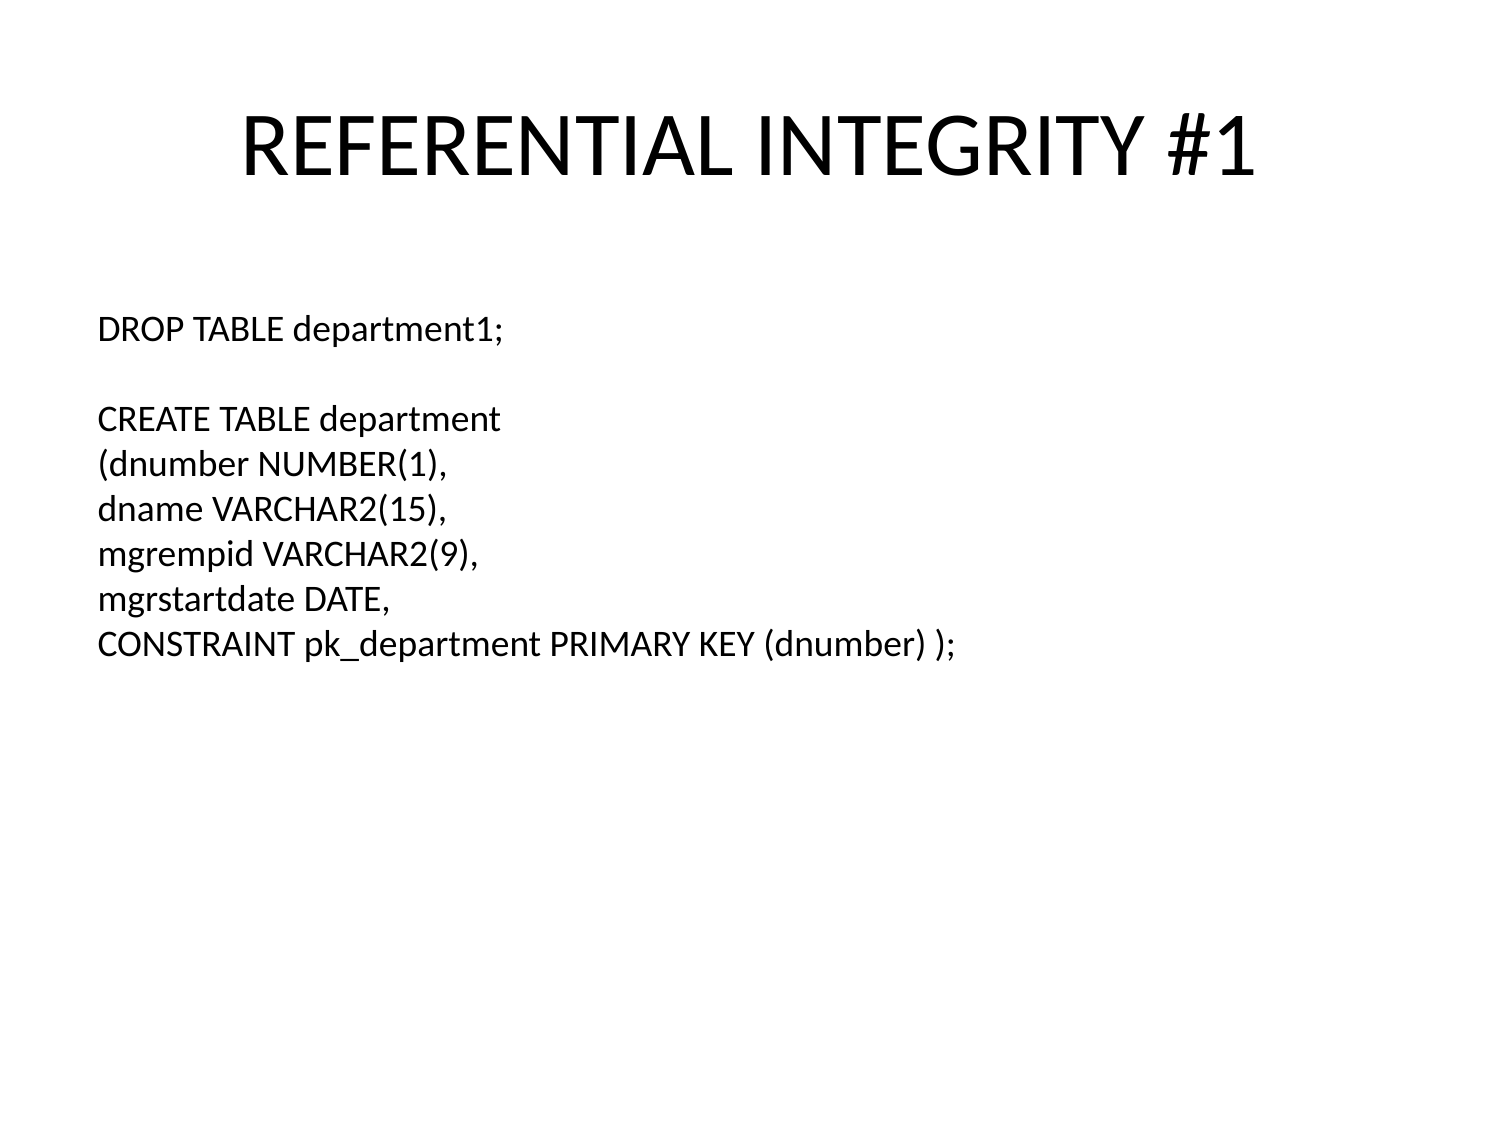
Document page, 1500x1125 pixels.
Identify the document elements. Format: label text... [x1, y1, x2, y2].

text_box DROP TABLE department1; CREATE TABLE department (dnumber NUMBER(1), dname VARCHAR2(15), mgrempid VARCHAR2(9), mgrstartdate DATE, CONSTRAINT pk_department PRIMARY KEY (dnumber) ); [82, 297, 1406, 672]
title REFERENTIAL INTEGRITY #1 [75, 45, 1425, 233]
